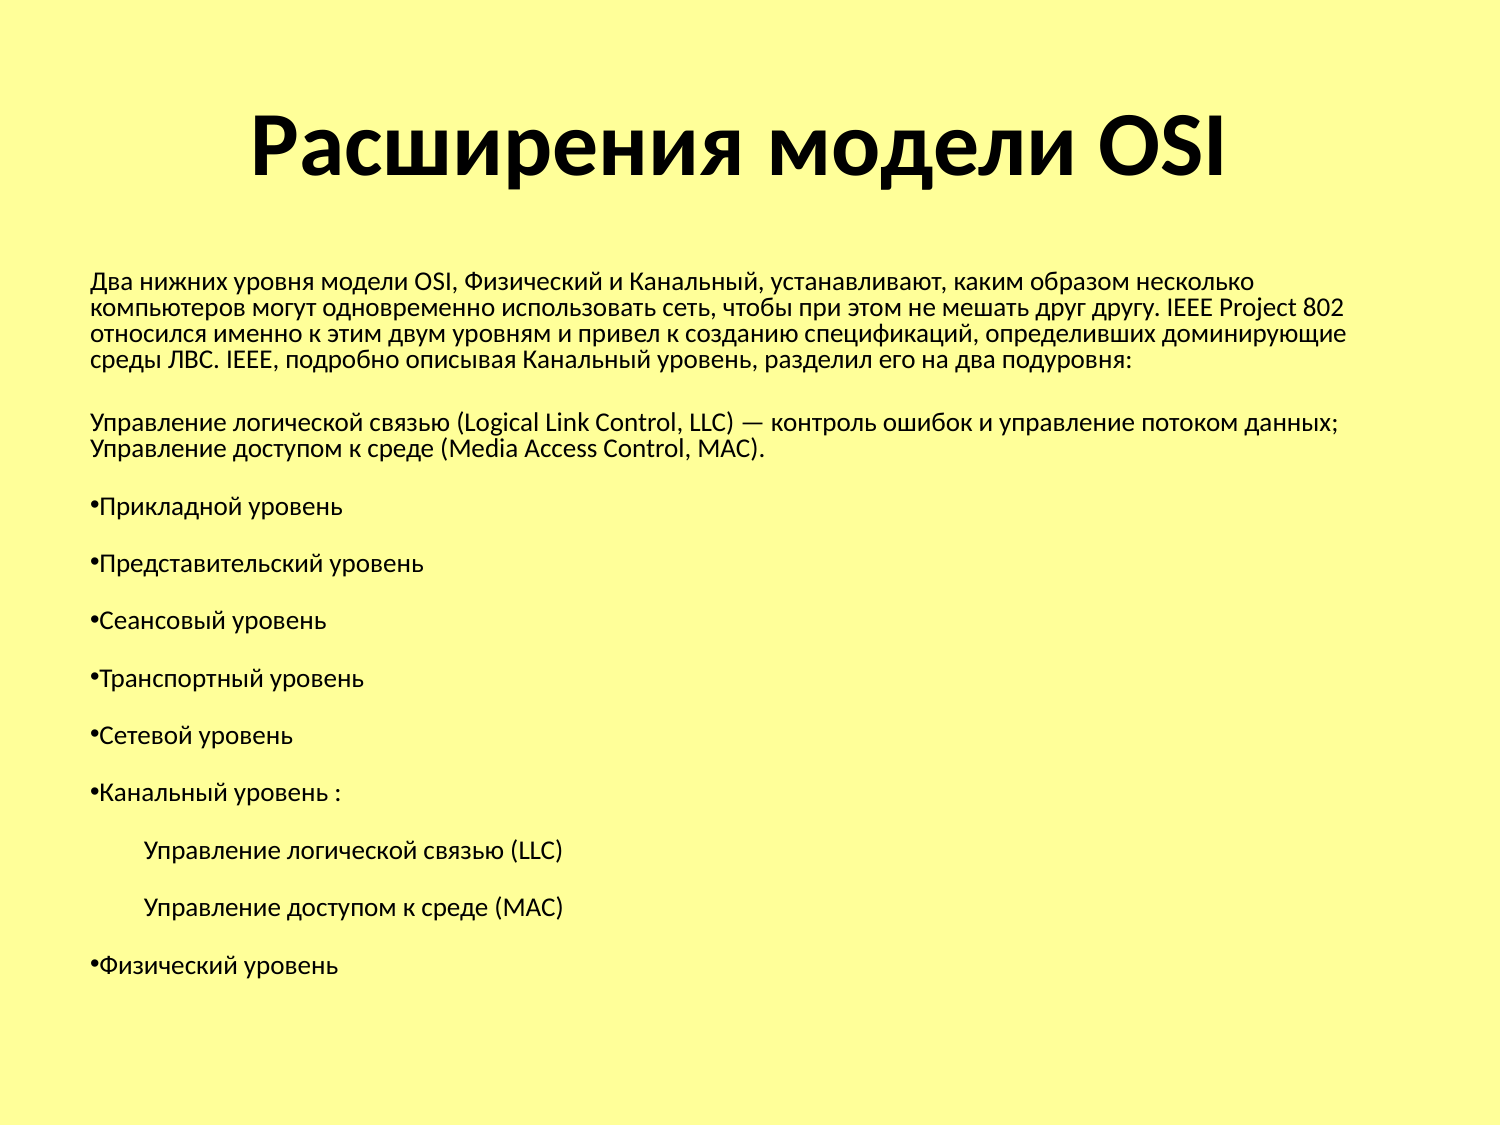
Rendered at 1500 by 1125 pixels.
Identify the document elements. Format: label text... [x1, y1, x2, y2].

title Расширения модели OSI [75, 45, 1425, 233]
list Два нижних уровня модели OSI, Физический и Канальный, устанавливают, каким образом несколько компьютеров могут одновременно использовать сеть, чтобы при этом не мешать друг другу. IEEE Project 802 относился именно к этим двум уровням и привел к созданию спецификаций, определивших доминирующие среды ЛВС. IEEE, подробно описывая Канальный уровень, разделил его на два подуровня: Управление логической связью (Logical Link Control, LLC) — контроль ошибок и управление потоком данных; Управление доступом к среде (Media Access Control, MAC). Прикладной уровень Представительский уровень Сеансовый уровень Транспортный уровень Сетевой уровень Канальный уровень : Управление логической связью (LLC) Управление доступом к среде (MAC) Физический уровень [75, 262, 1425, 1005]
